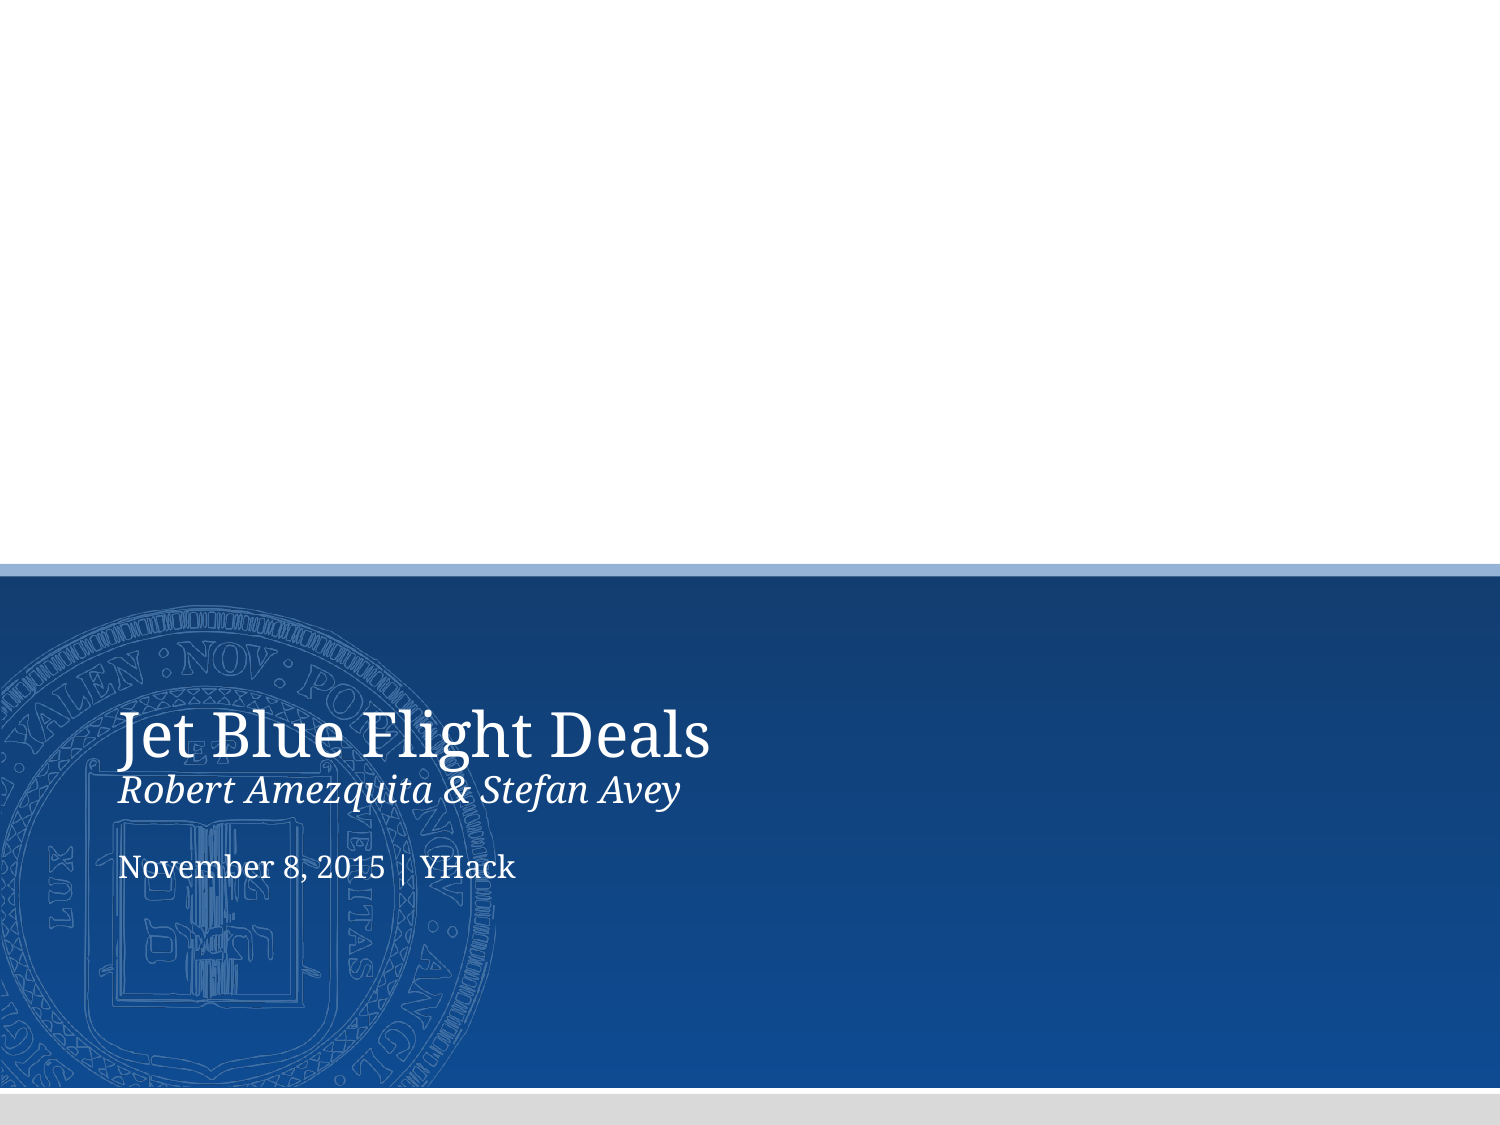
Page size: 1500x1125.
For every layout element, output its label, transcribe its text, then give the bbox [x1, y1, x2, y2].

picture [1, 605, 497, 1087]
text_box [0, 563, 1500, 577]
text_box [0, 577, 1500, 1088]
text_box Jet Blue Flight Deals Robert Amezquita & Stefan Avey November 8, 2015 | YHack [501, 662, 1397, 989]
text_box [0, 1093, 1500, 1125]
